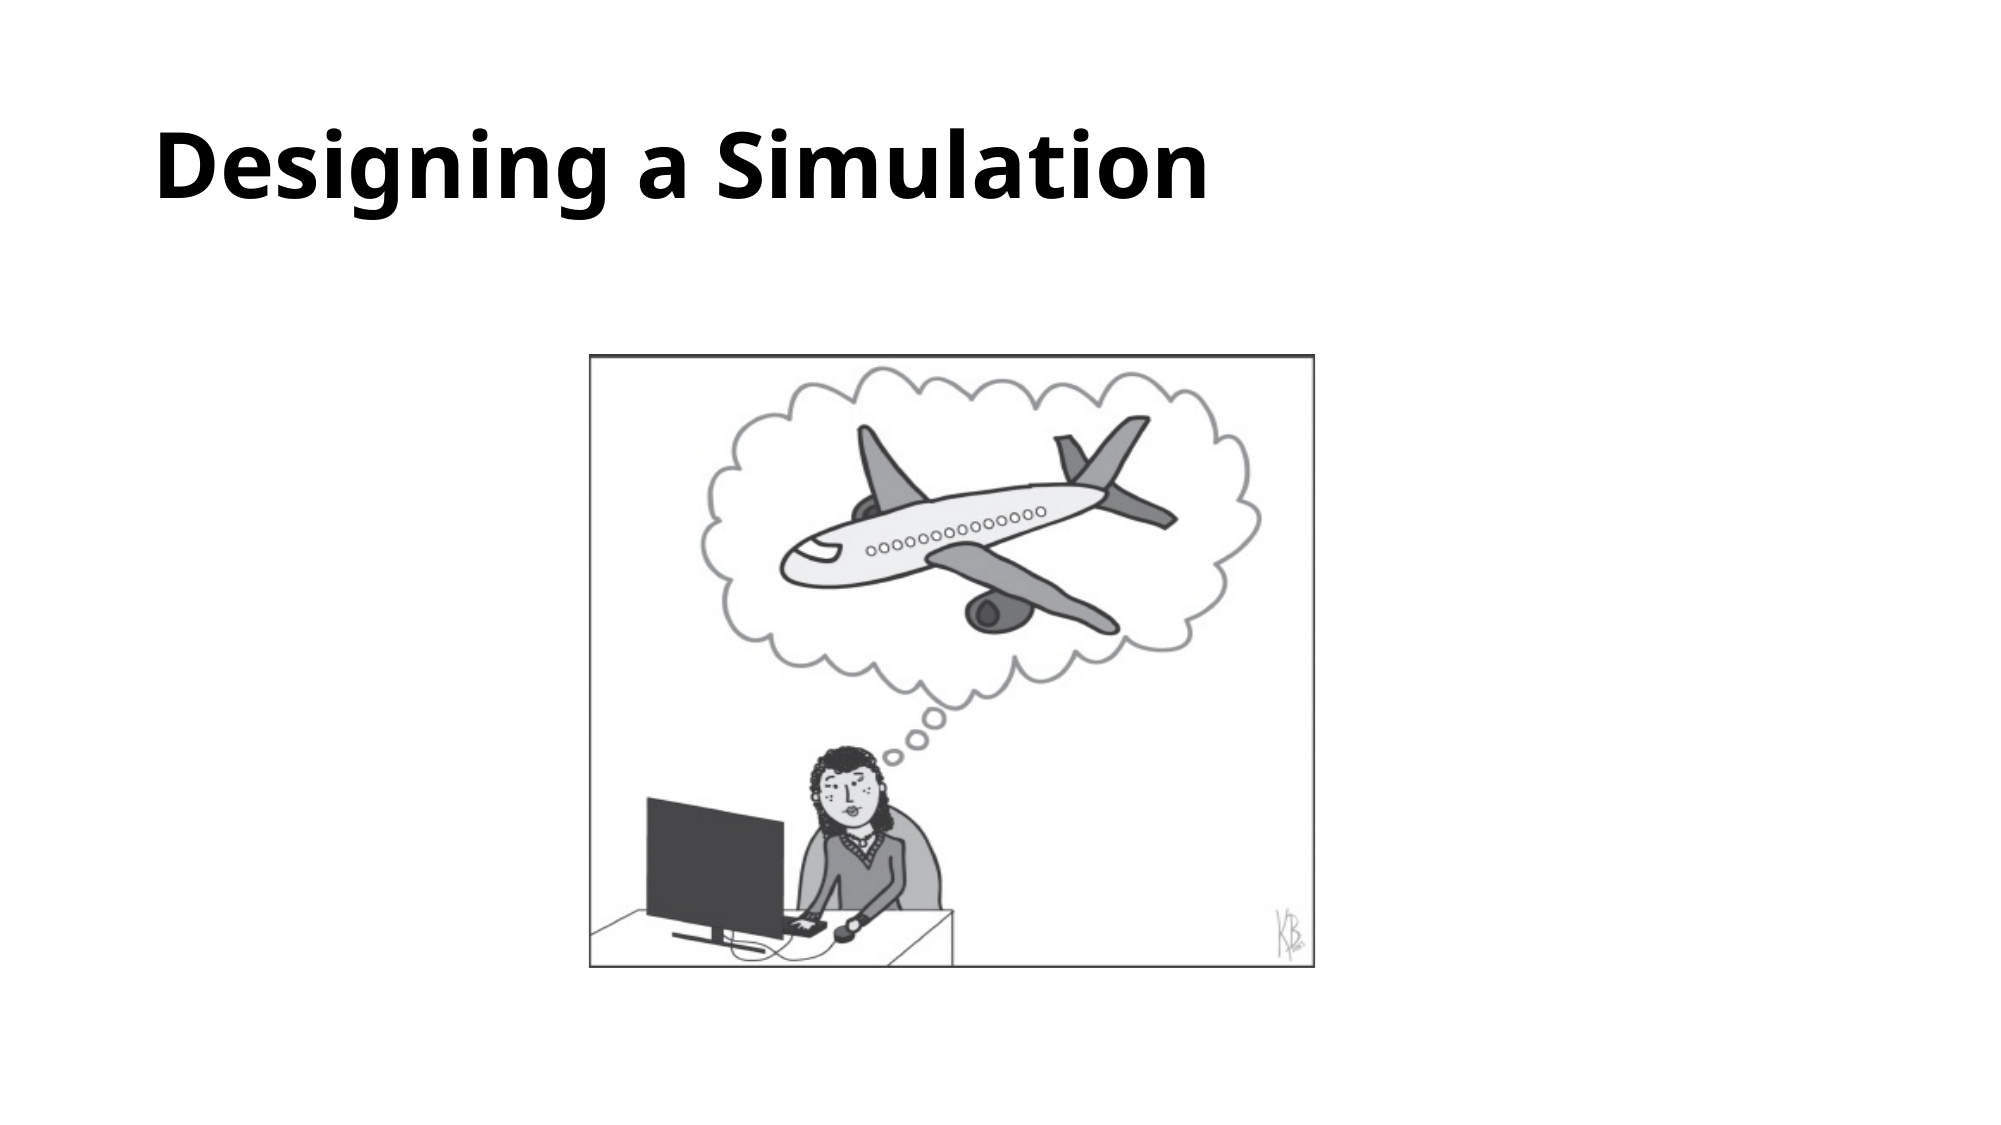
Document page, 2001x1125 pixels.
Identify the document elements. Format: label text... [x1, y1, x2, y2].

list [588, 354, 1316, 968]
title Designing a Simulation [137, 59, 1863, 278]
